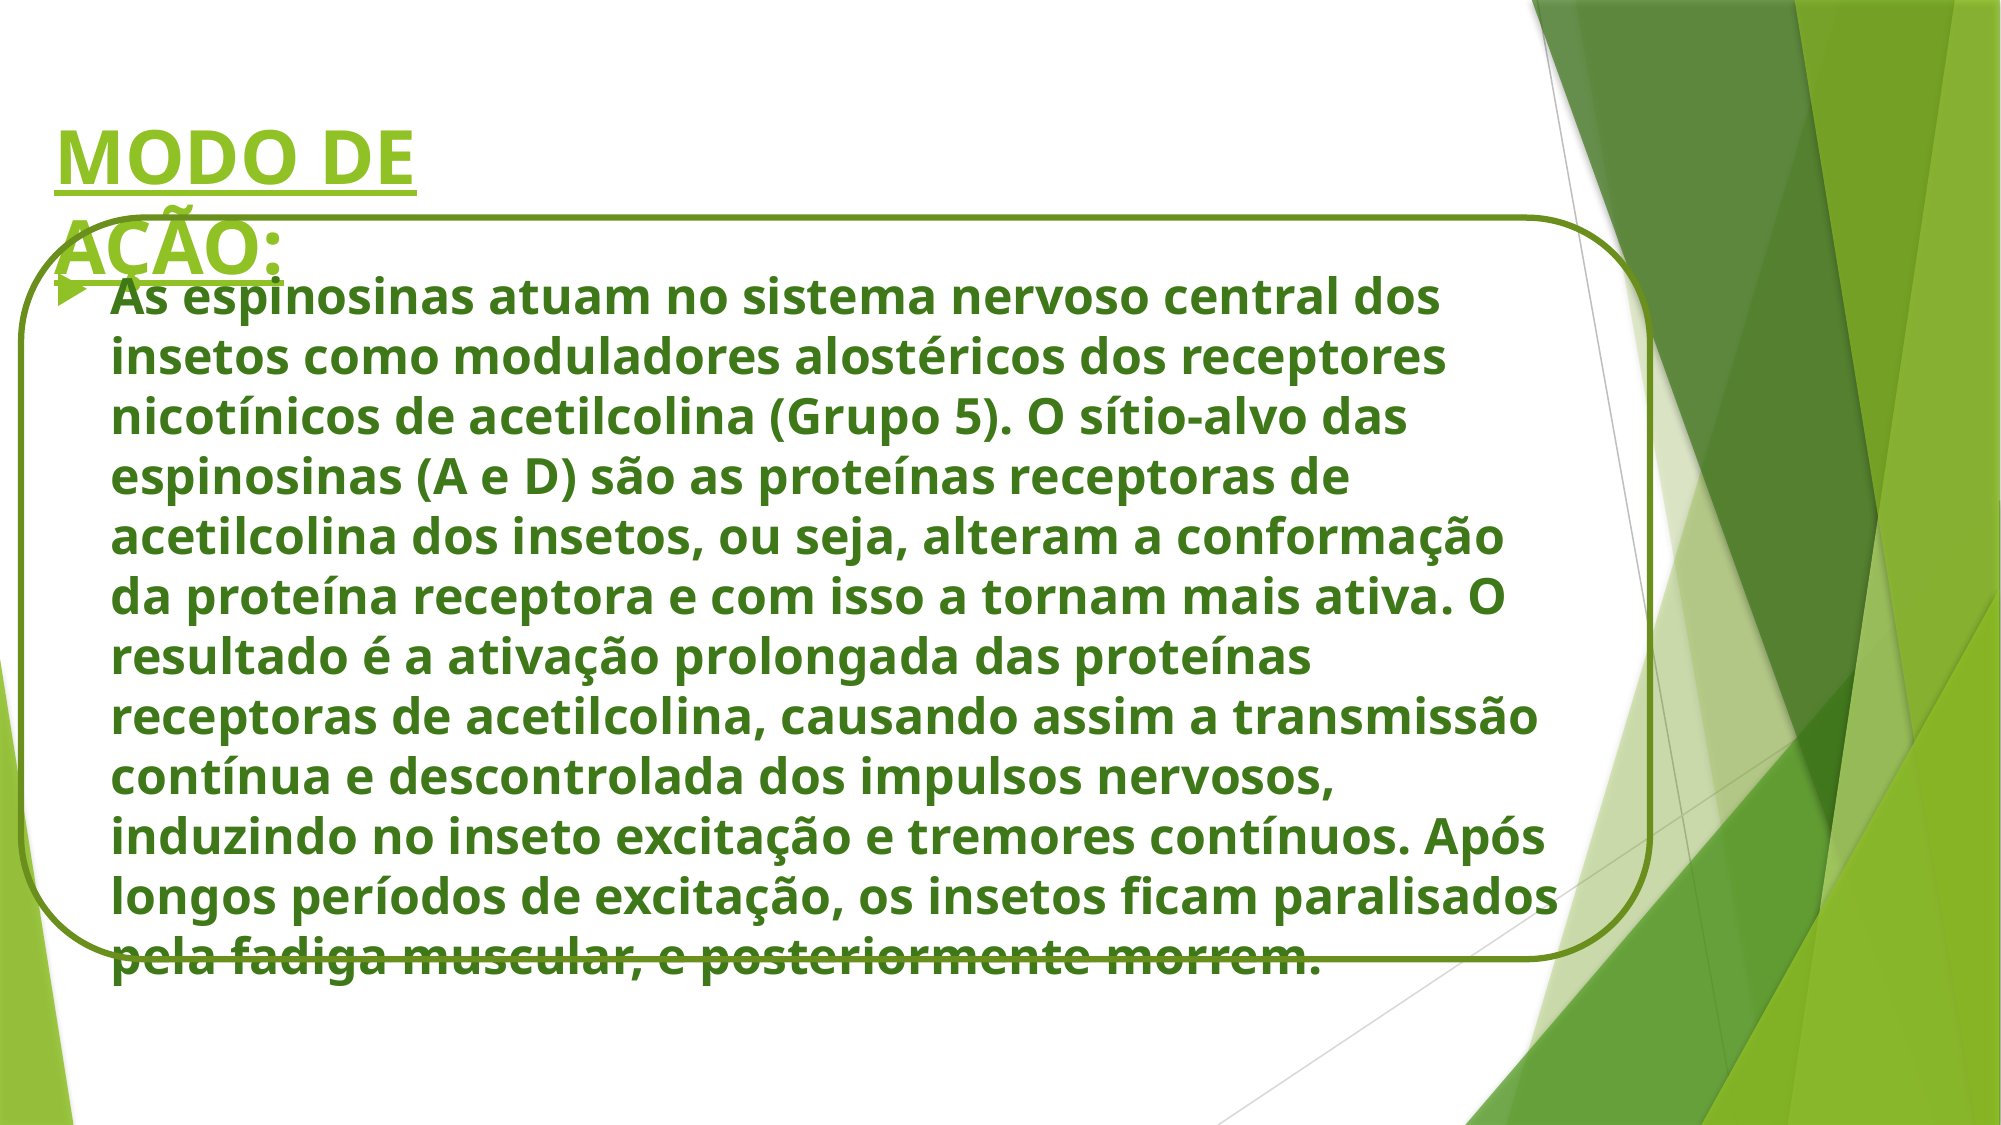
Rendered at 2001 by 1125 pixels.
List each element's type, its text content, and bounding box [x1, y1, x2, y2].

text_box [19, 215, 1652, 961]
title MODO DE AÇÃO: [39, 102, 649, 218]
list As espinosinas atuam no sistema nervoso central dos insetos como moduladores alostéricos dos receptores nicotínicos de acetilcolina (Grupo 5). O sítio-alvo das espinosinas (A e D) são as proteínas receptoras de acetilcolina dos insetos, ou seja, alteram a conformação da proteína receptora e com isso a tornam mais ativa. O resultado é a ativação prolongada das proteínas receptoras de acetilcolina, causando assim a transmissão contínua e descontrolada dos impulsos nervosos, induzindo no inseto excitação e tremores contínuos. Após longos períodos de excitação, os insetos ficam paralisados pela fadiga muscular, e posteriormente morrem. [39, 905, 1593, 1004]
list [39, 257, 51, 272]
